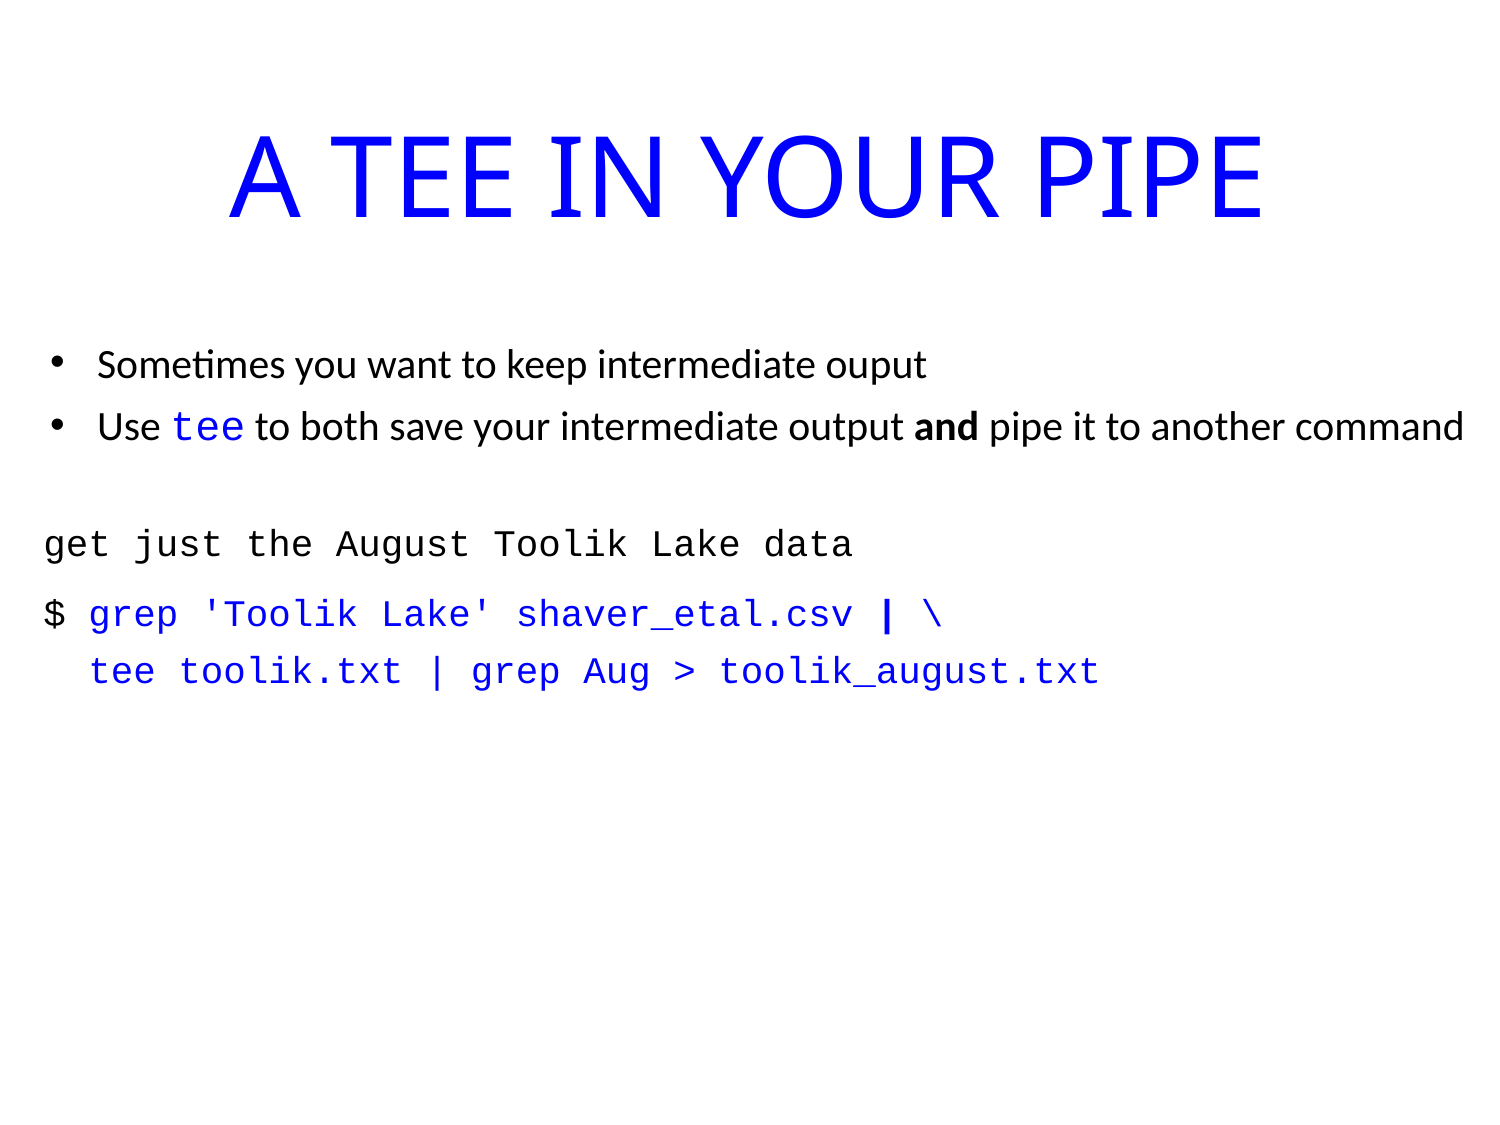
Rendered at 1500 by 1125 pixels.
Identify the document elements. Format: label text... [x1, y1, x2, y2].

text_box get just the August Toolik Lake data $ grep 'Toolik Lake' shaver_etal.csv | \ tee toolik.txt | grep Aug > toolik_august.txt [28, 511, 1401, 699]
title A TEE IN YOUR PIPE [62, 77, 1435, 268]
text_box Sometimes you want to keep intermediate ouput Use tee to both save your intermediate output and pipe it to another command [35, 329, 1481, 457]
